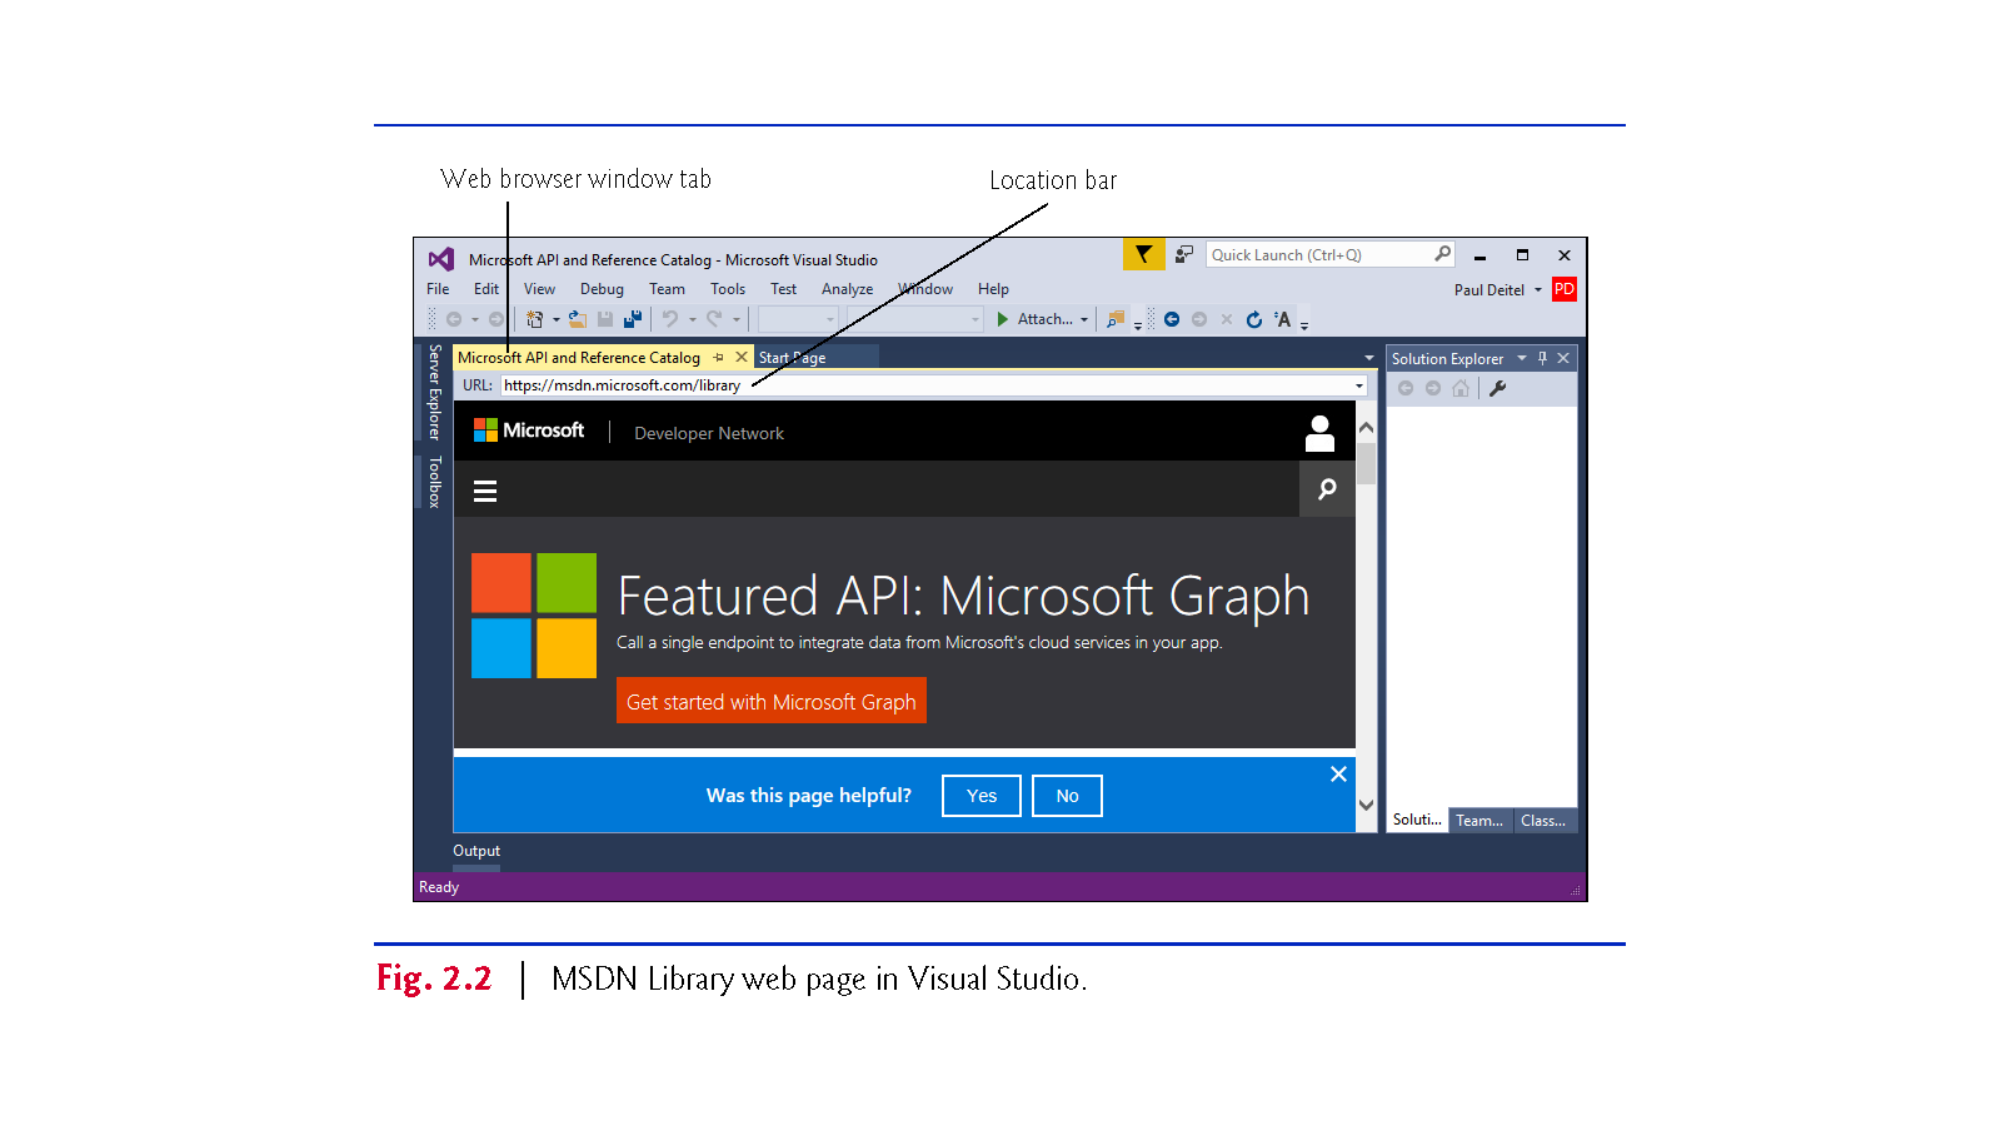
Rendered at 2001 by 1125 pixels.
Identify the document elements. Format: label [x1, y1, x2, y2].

picture [248, 0, 1751, 1125]
